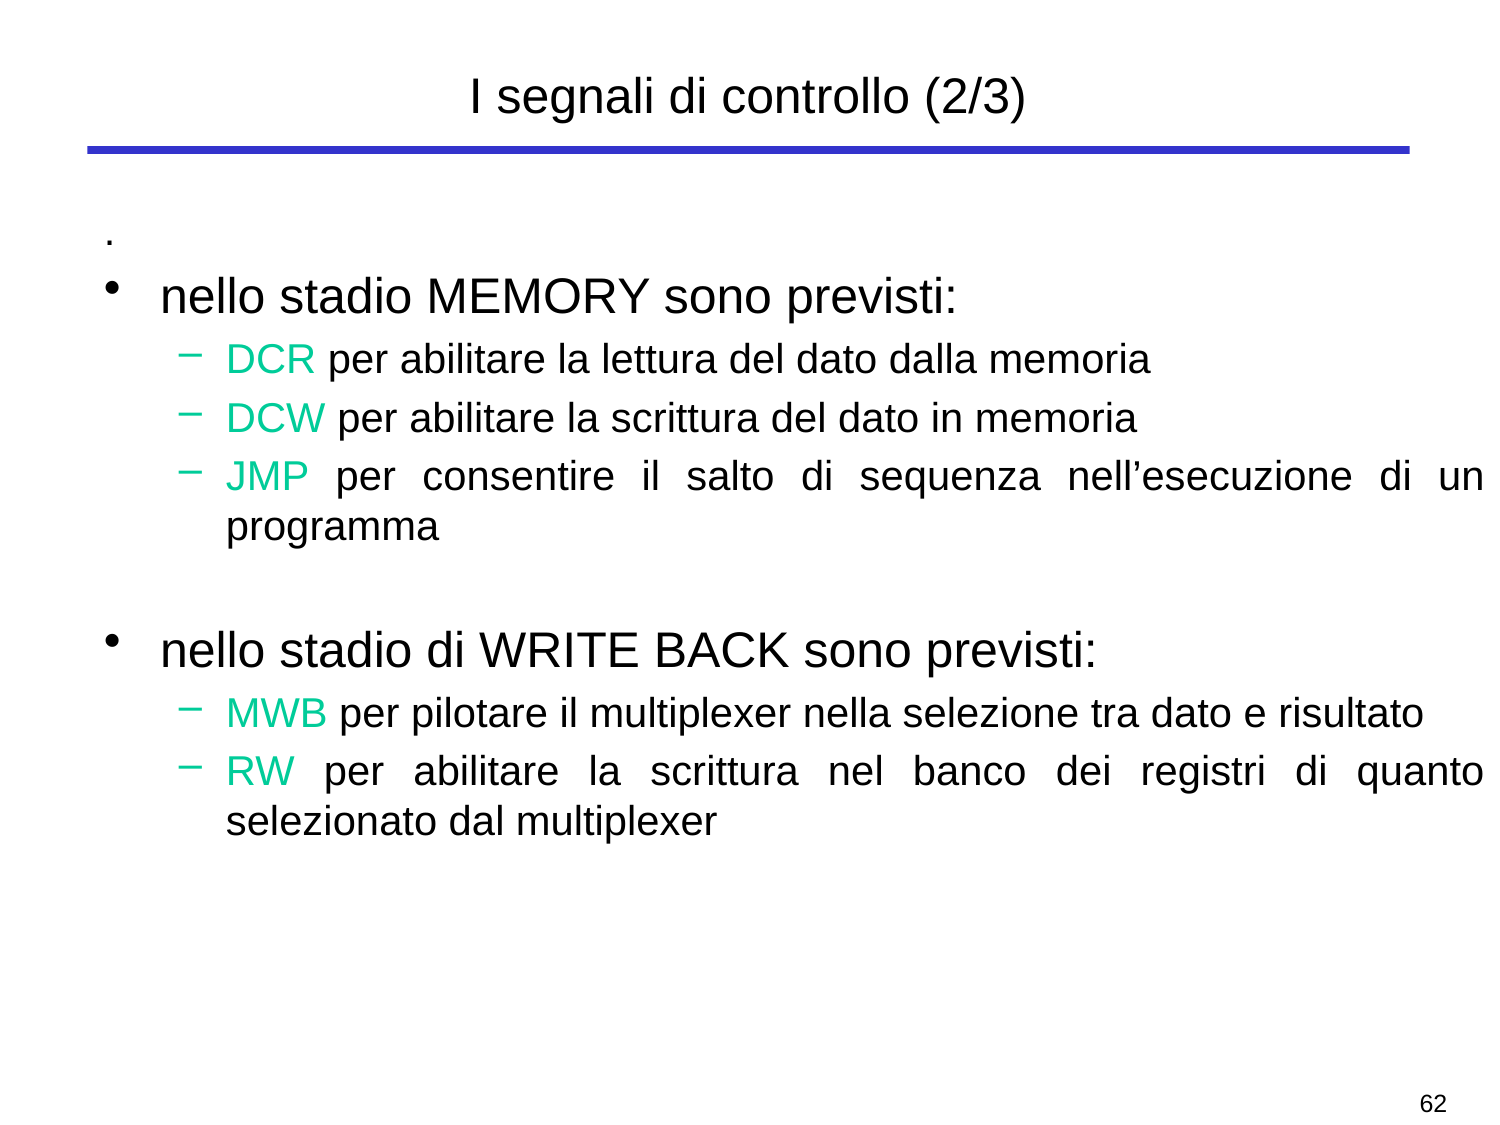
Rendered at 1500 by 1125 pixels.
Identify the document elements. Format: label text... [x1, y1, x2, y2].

text_box . nello stadio MEMORY sono previsti: DCR per abilitare la lettura del dato dalla memoria DCW per abilitare la scrittura del dato in memoria JMP per consentire il salto di sequenza nell’esecuzione di un programma nello stadio di WRITE BACK sono previsti: MWB per pilotare il multiplexer nella selezione tra dato e risultato RW per abilitare la scrittura nel banco dei registri di quanto selezionato dal multiplexer [89, 196, 1500, 917]
slide_number 61 [1149, 1049, 1463, 1125]
title I segnali di controllo (2/3) [91, 37, 1405, 151]
